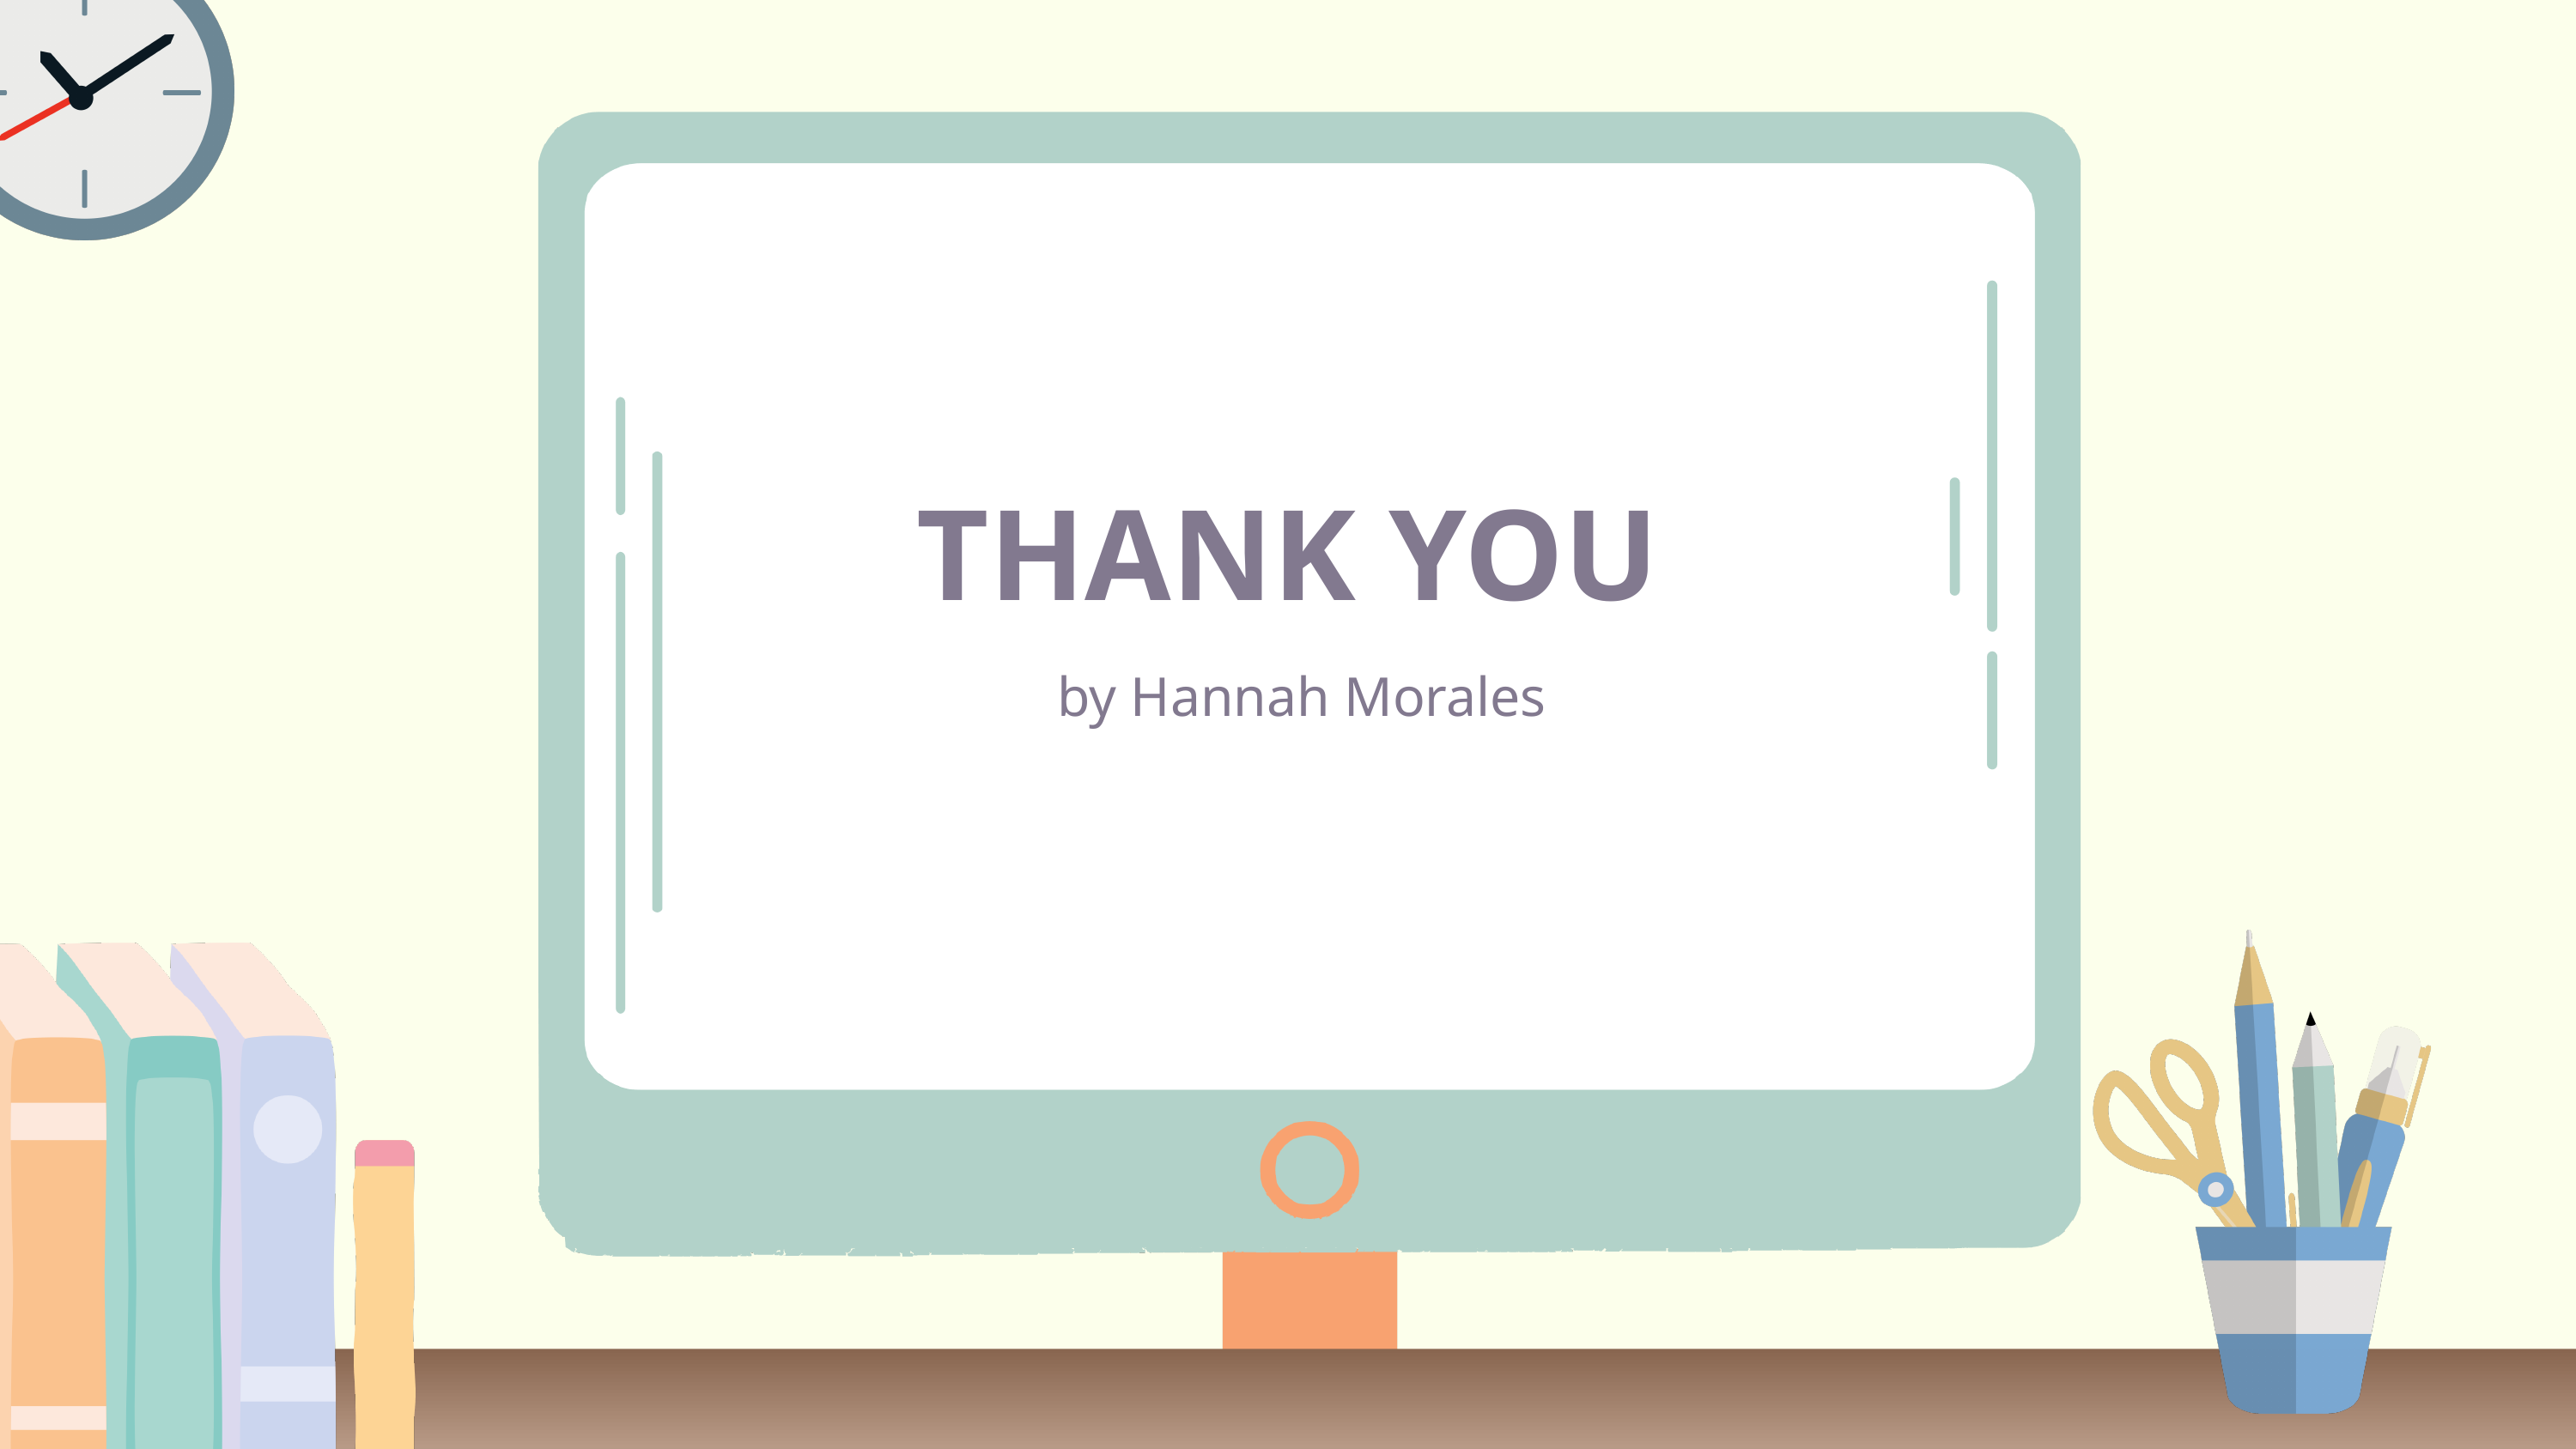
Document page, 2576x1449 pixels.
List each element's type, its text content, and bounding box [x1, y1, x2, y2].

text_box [0, 1349, 2576, 1449]
text_box [0, 942, 418, 1345]
text_box THANK YOU [677, 450, 1899, 626]
text_box [2087, 930, 2432, 1345]
text_box [0, 0, 234, 241]
text_box by Hannah Morales [667, 652, 1937, 727]
text_box [538, 112, 2081, 1345]
